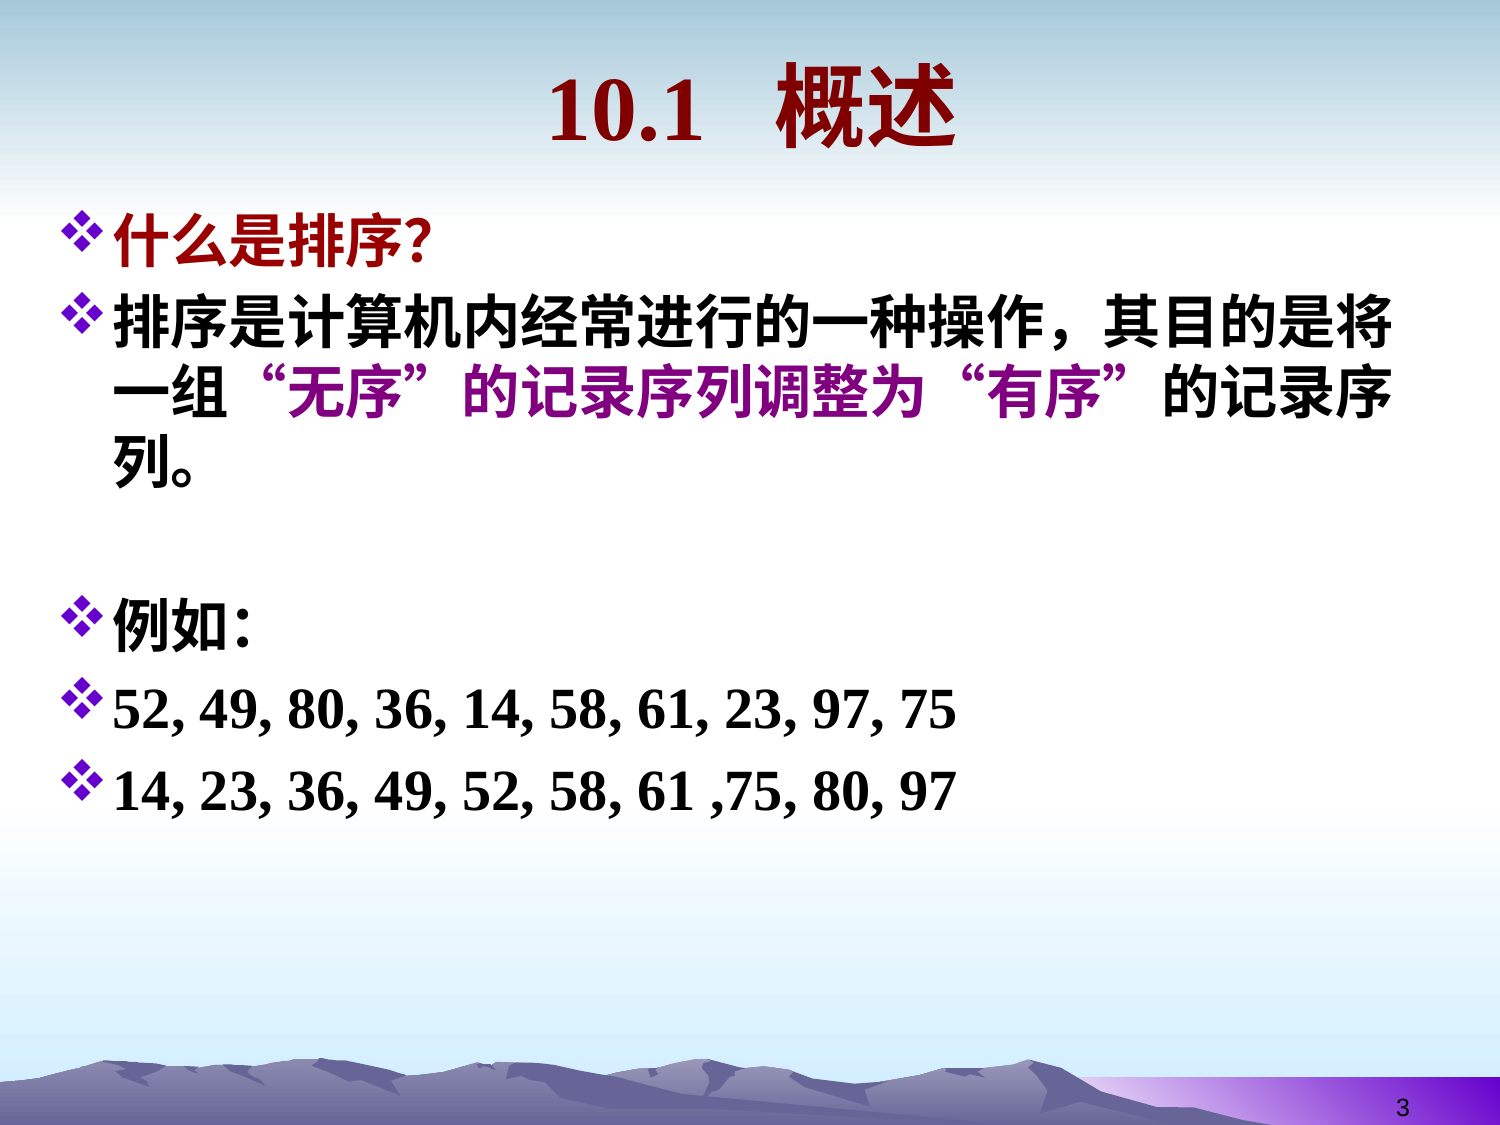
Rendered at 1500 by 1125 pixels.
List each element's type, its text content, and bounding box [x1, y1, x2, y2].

title 10.1 概述 [76, 18, 1428, 188]
slide_number 3 [1074, 1054, 1426, 1125]
list 什么是排序？ 排序是计算机内经常进行的一种操作，其目的是将一组“无序”的记录序列调整为“有序”的记录序列。 例如： 52, 49, 80, 36, 14, 58, 61, 23, 97, 75 14, 23, 36, 49, 52, 58, 61 ,75, 80, 97 [41, 196, 1459, 1047]
